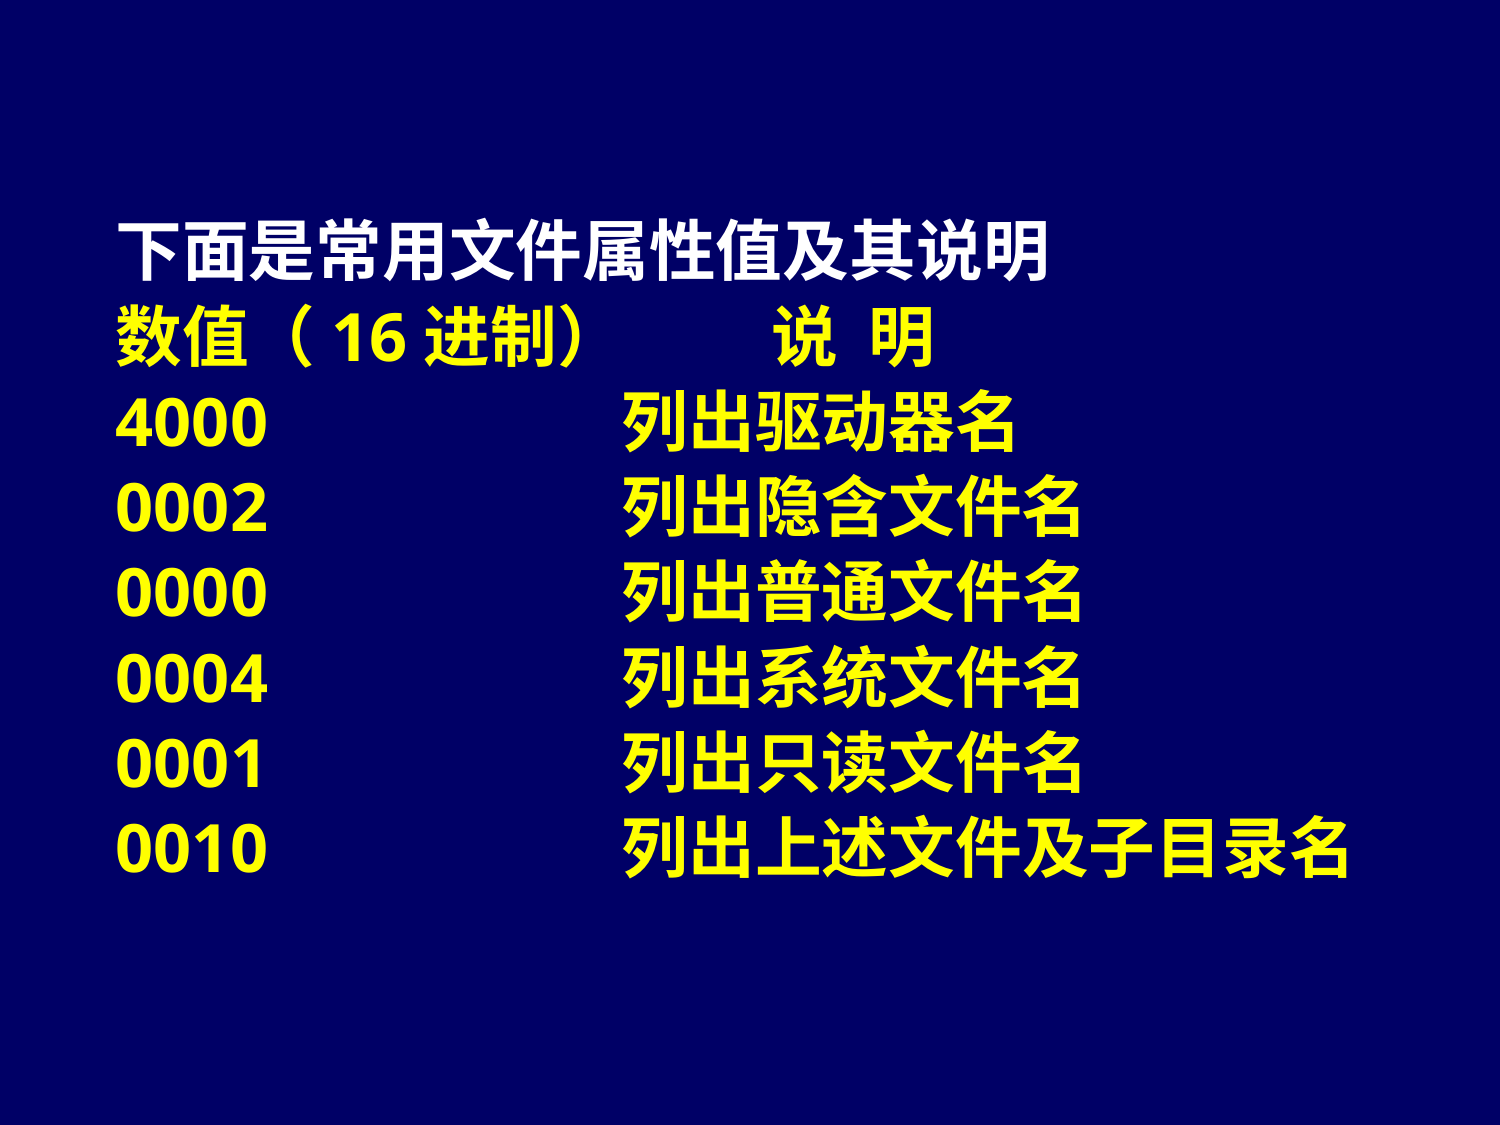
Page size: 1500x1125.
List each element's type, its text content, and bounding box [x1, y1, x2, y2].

text_box 下面是常用文件属性值及其说明 数值（16进制） 说 明 4000 列出驱动器名 0002 列出隐含文件名 0000 列出普通文件名 0004 列出系统文件名 0001 列出只读文件名 0010 列出上述文件及子目录名 [100, 125, 1459, 1000]
